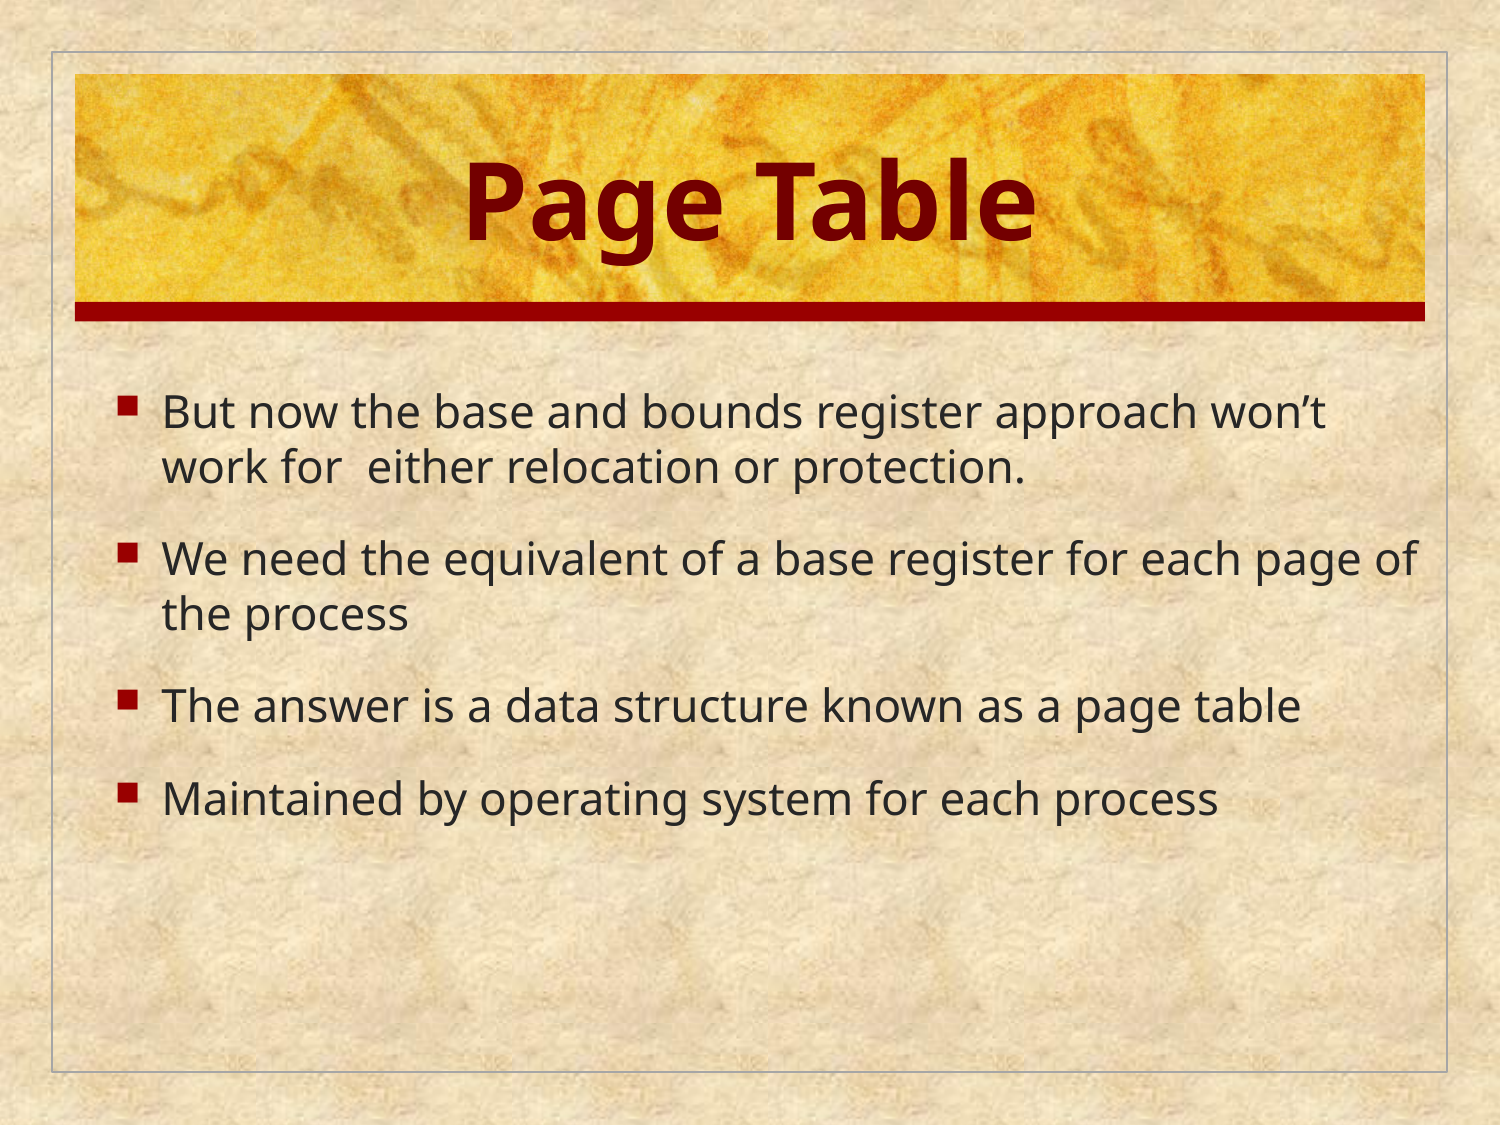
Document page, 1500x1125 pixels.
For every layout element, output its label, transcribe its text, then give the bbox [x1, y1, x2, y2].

title Page Table [108, 74, 1392, 263]
picture [0, 0, 1500, 1125]
list But now the base and bounds register approach won’t work for either relocation or protection. We need the equivalent of a base register for each page of the process The answer is a data structure known as a page table Maintained by operating system for each process [99, 375, 1438, 1005]
